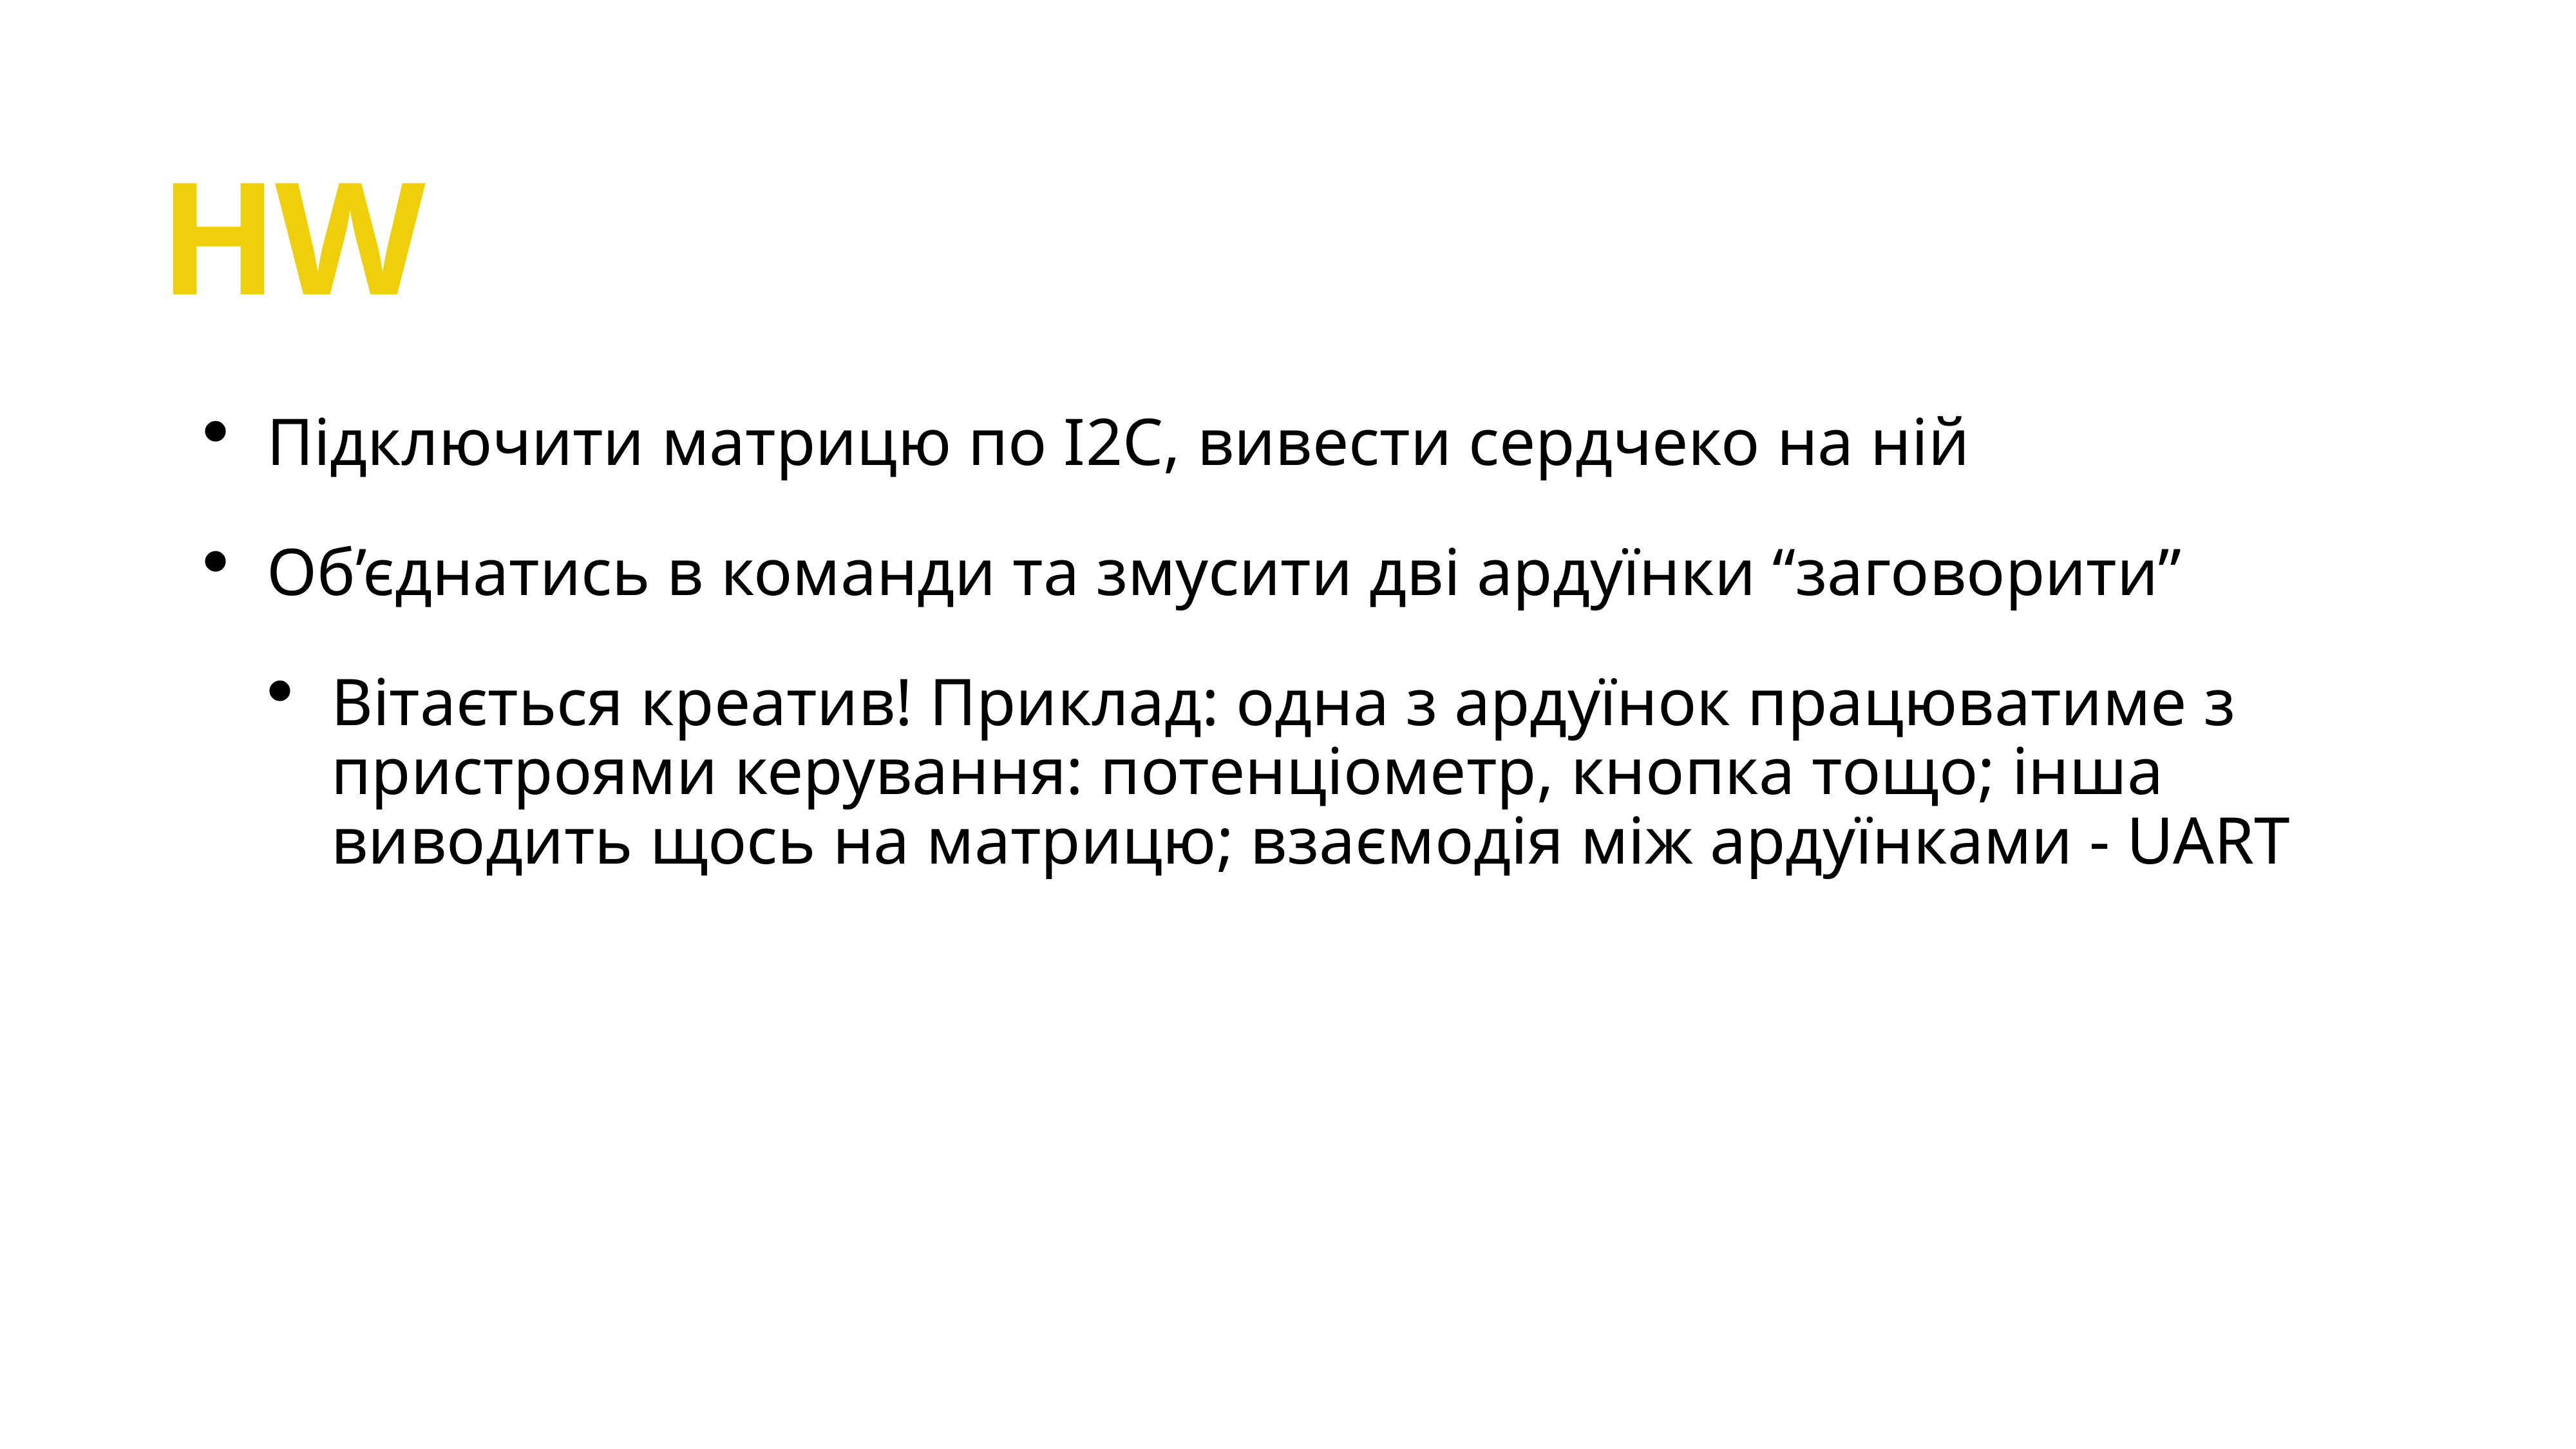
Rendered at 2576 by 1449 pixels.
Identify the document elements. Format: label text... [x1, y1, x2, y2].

text_box HW [153, 169, 431, 330]
text_box Підключити матрицю по I2C, вивести сердчеко на ній Об’єднатись в команди та змусити дві ардуїнки “заговорити” Вітається креатив! Приклад: одна з ардуїнок працюватиме з пристроями керування: потенціометр, кнопка тощо; інша виводить щось на матрицю; взаємодія між ардуїнками - UART [197, 404, 2325, 884]
